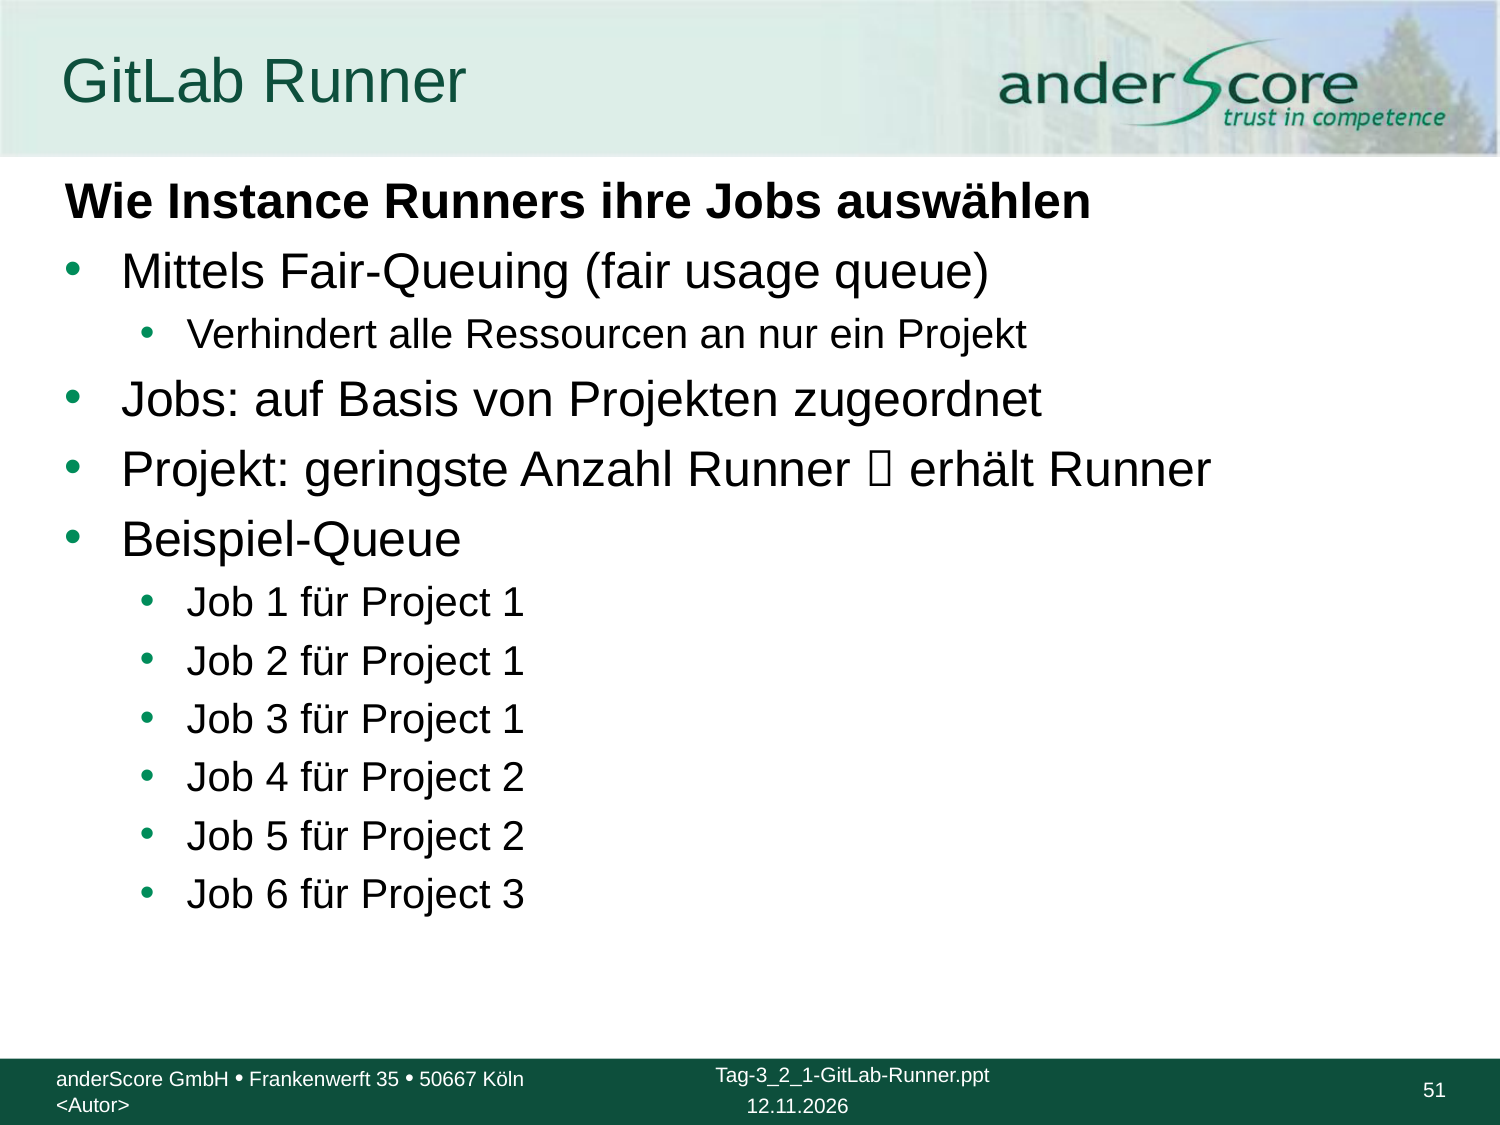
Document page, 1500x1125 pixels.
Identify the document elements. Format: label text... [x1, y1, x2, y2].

list Wie Instance Runners ihre Jobs auswählen Mittels Fair-Queuing (fair usage queue) Verhindert alle Ressourcen an nur ein Projekt Jobs: auf Basis von Projekten zugeordnet Projekt: geringste Anzahl Runner  erhält Runner Beispiel-Queue Job 1 für Project 1 Job 2 für Project 1 Job 3 für Project 1 Job 4 für Project 2 Job 5 für Project 2 Job 6 für Project 3 [49, 160, 1447, 1047]
picture [0, 0, 1500, 157]
title GitLab Runner [46, 24, 959, 141]
